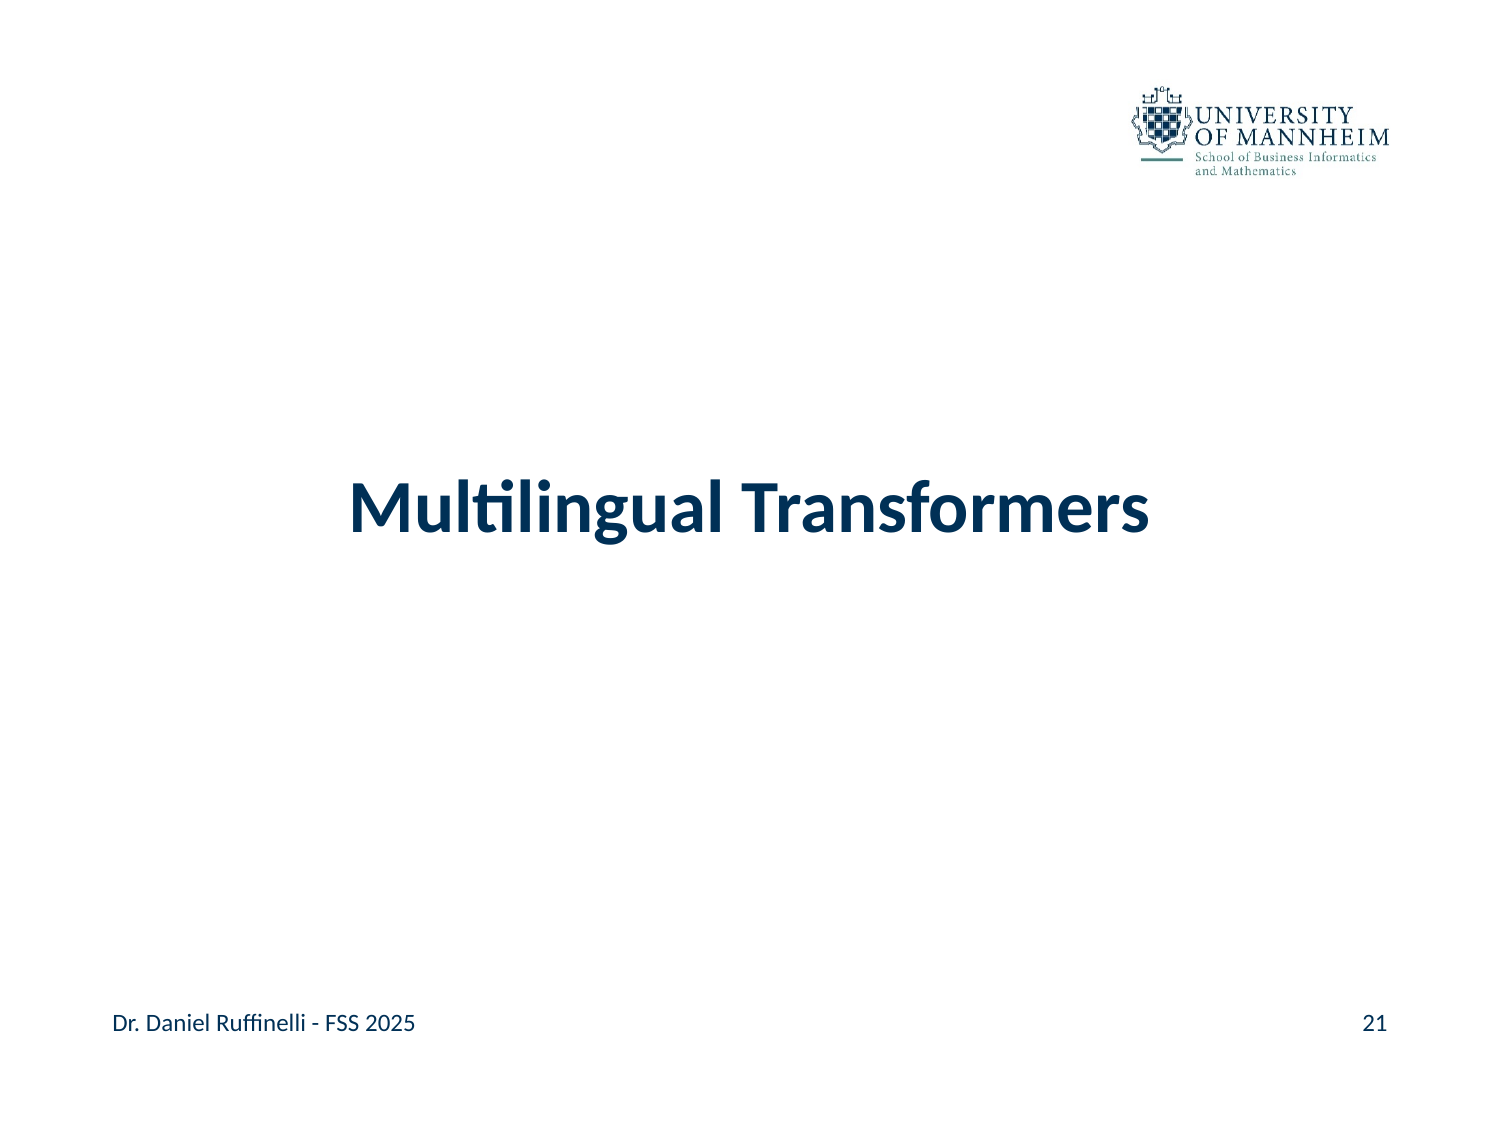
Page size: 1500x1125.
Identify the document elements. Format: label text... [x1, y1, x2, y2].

slide_number 21 [1214, 1006, 1388, 1036]
list Multilingual Transformers [112, 187, 1388, 955]
footer Dr. Daniel Ruffinelli - FSS 2025 [112, 1006, 588, 1036]
picture [1095, 57, 1425, 211]
